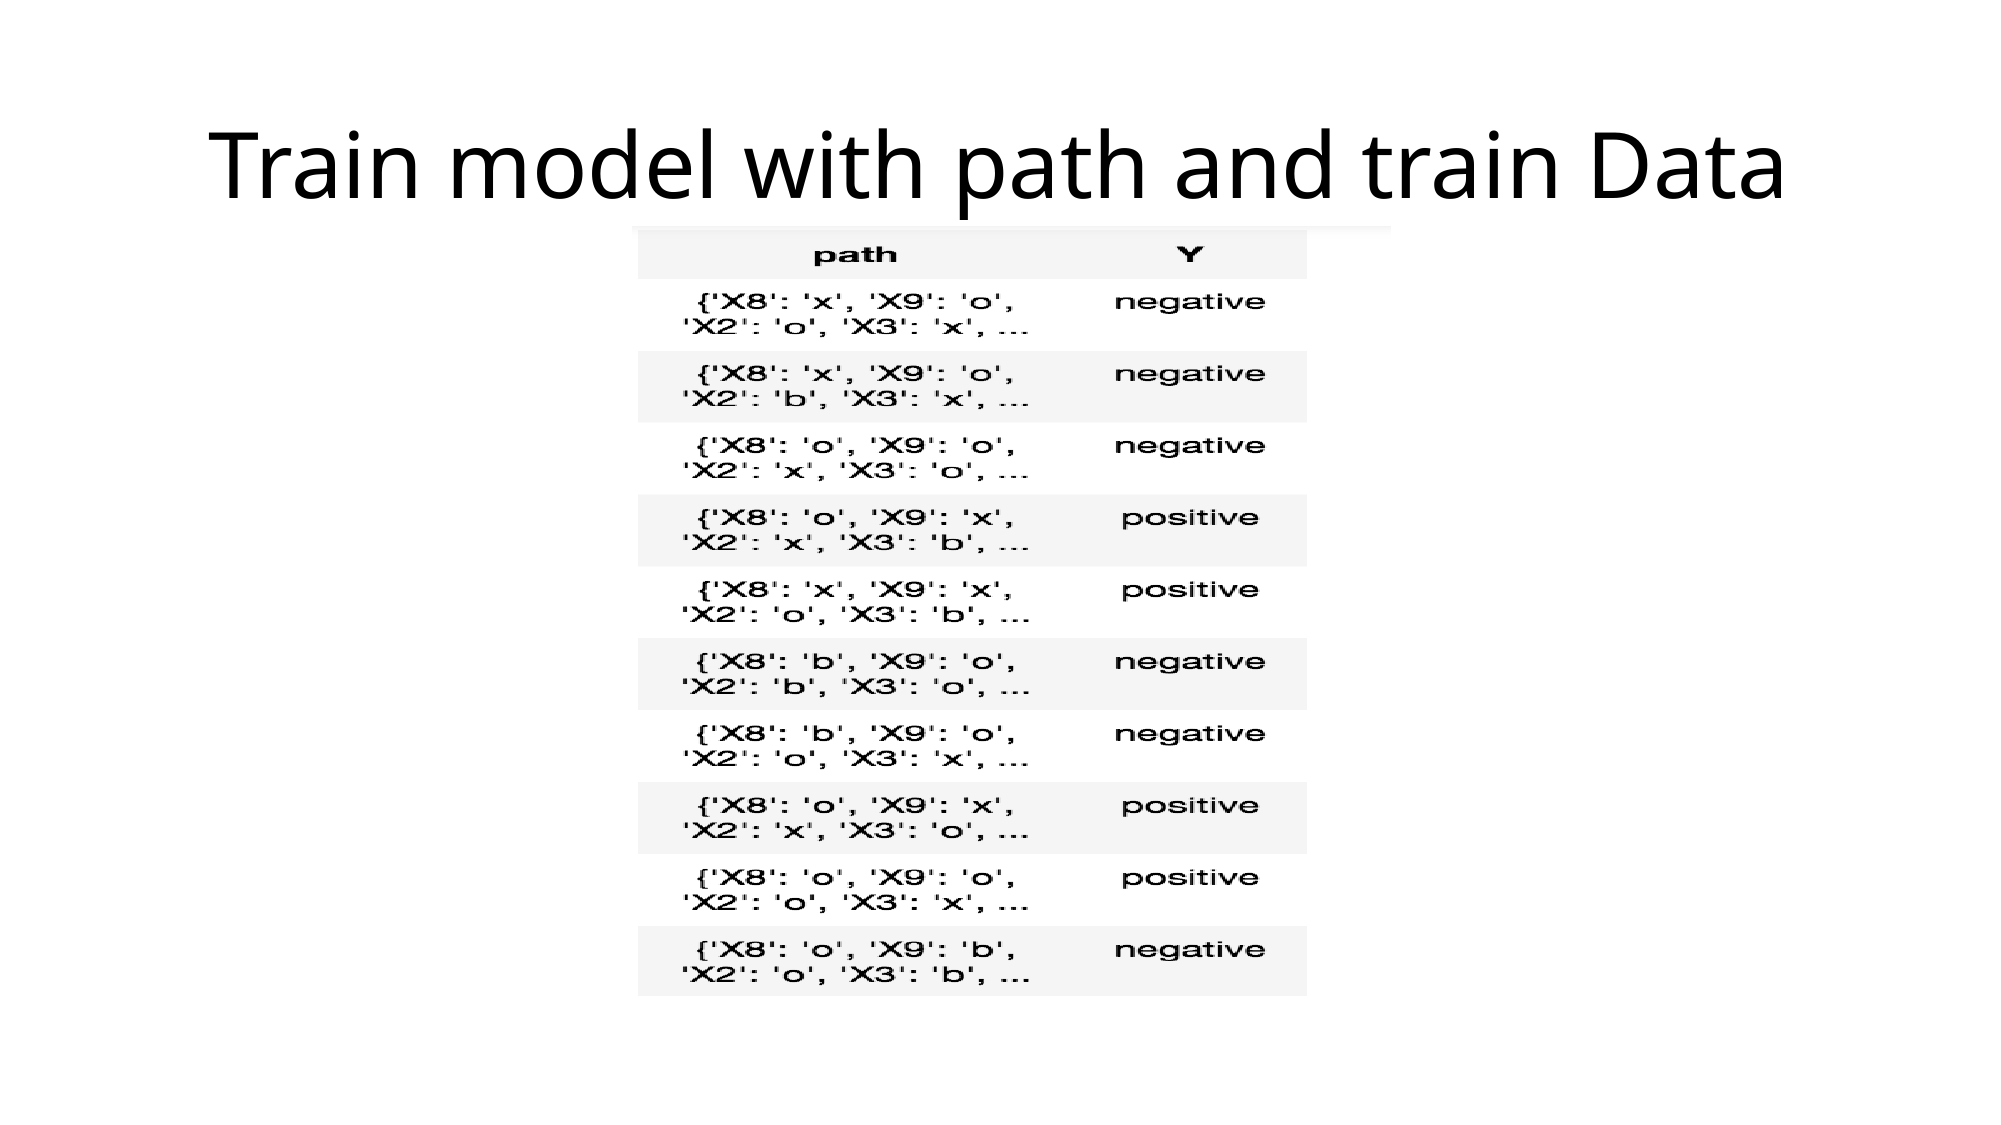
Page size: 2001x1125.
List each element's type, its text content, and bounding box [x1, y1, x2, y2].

title Train model with path and train Data [137, 59, 1863, 278]
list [632, 226, 1391, 996]
